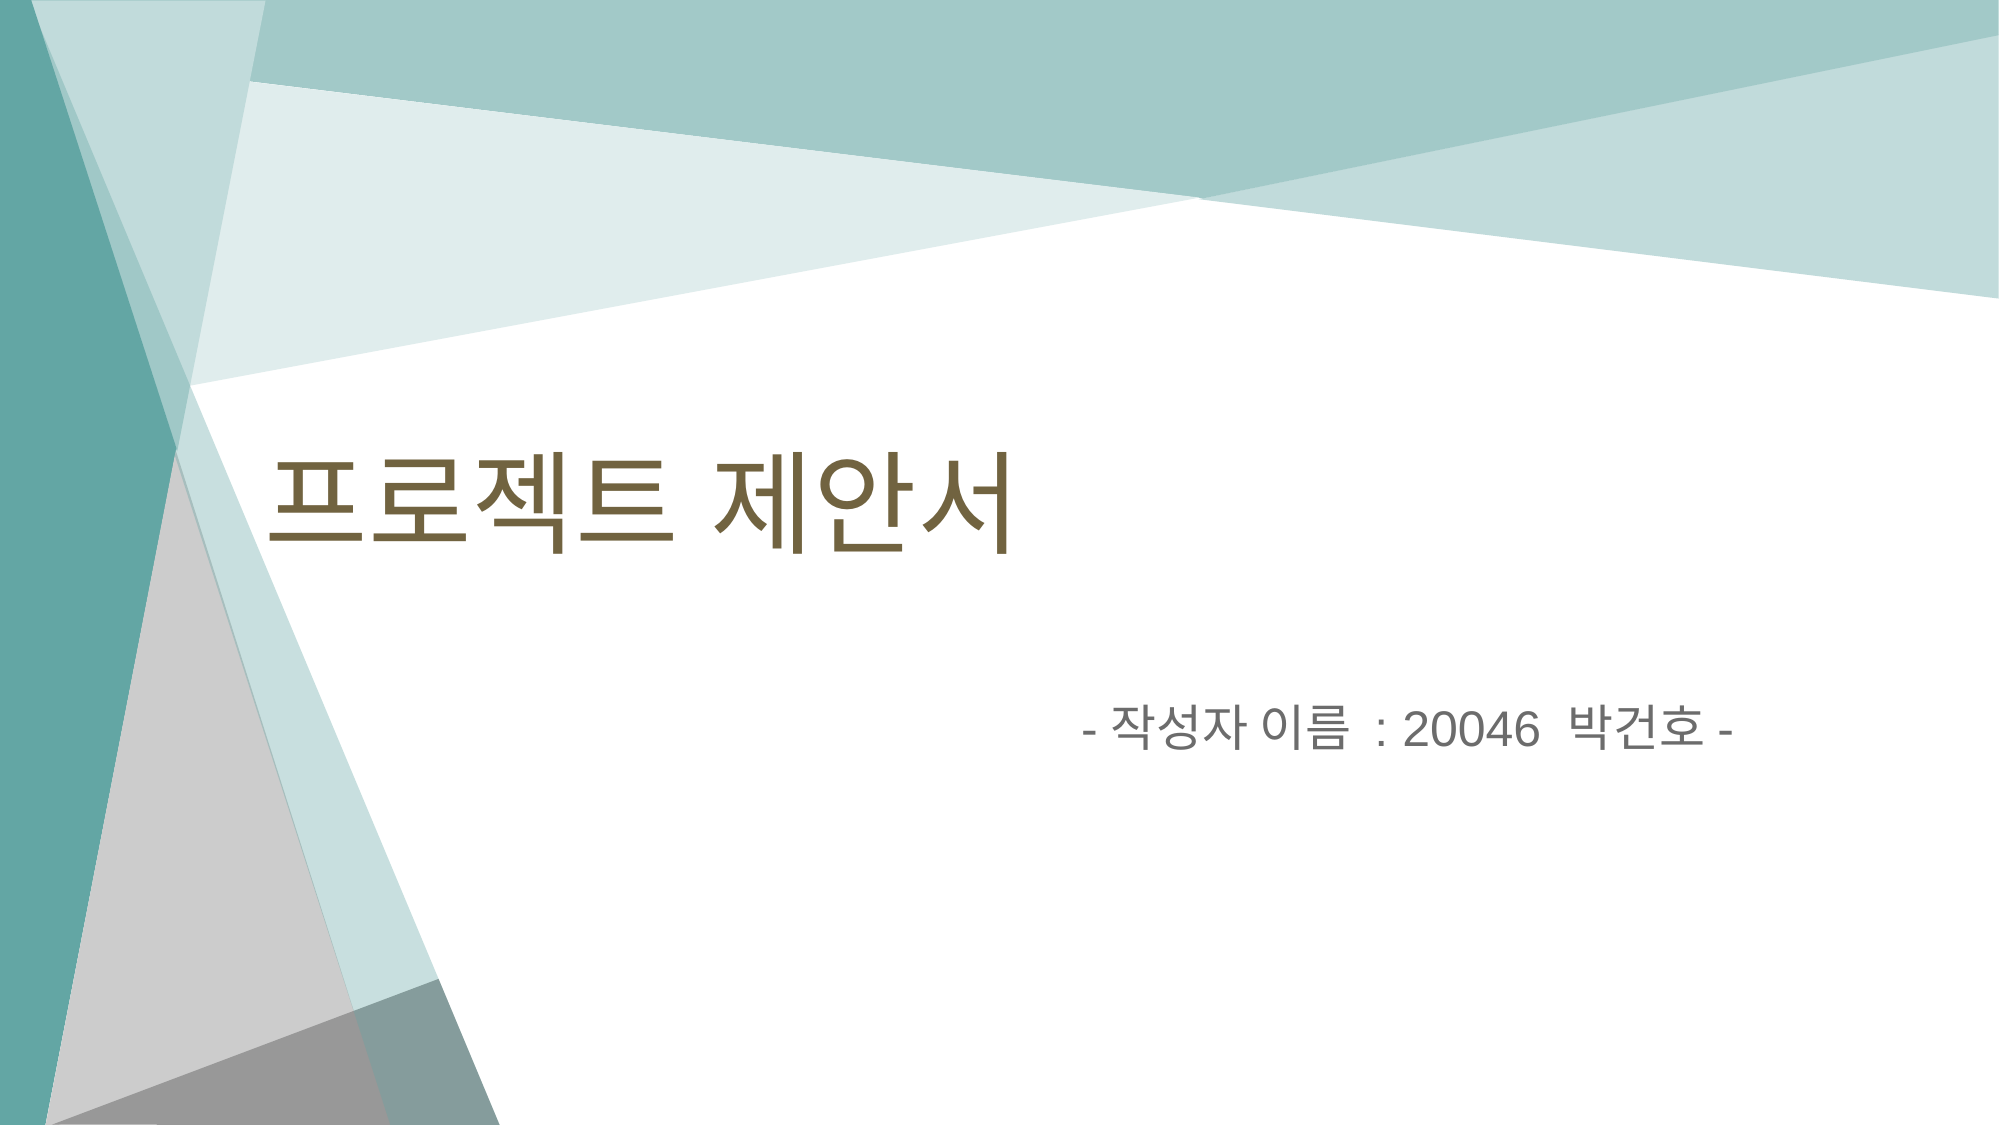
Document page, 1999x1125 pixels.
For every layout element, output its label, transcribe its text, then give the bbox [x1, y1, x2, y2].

title 프로젝트 제안서 [249, 184, 1749, 576]
subtitle -작성자 이름 : 20046 박건호- [249, 590, 1749, 862]
